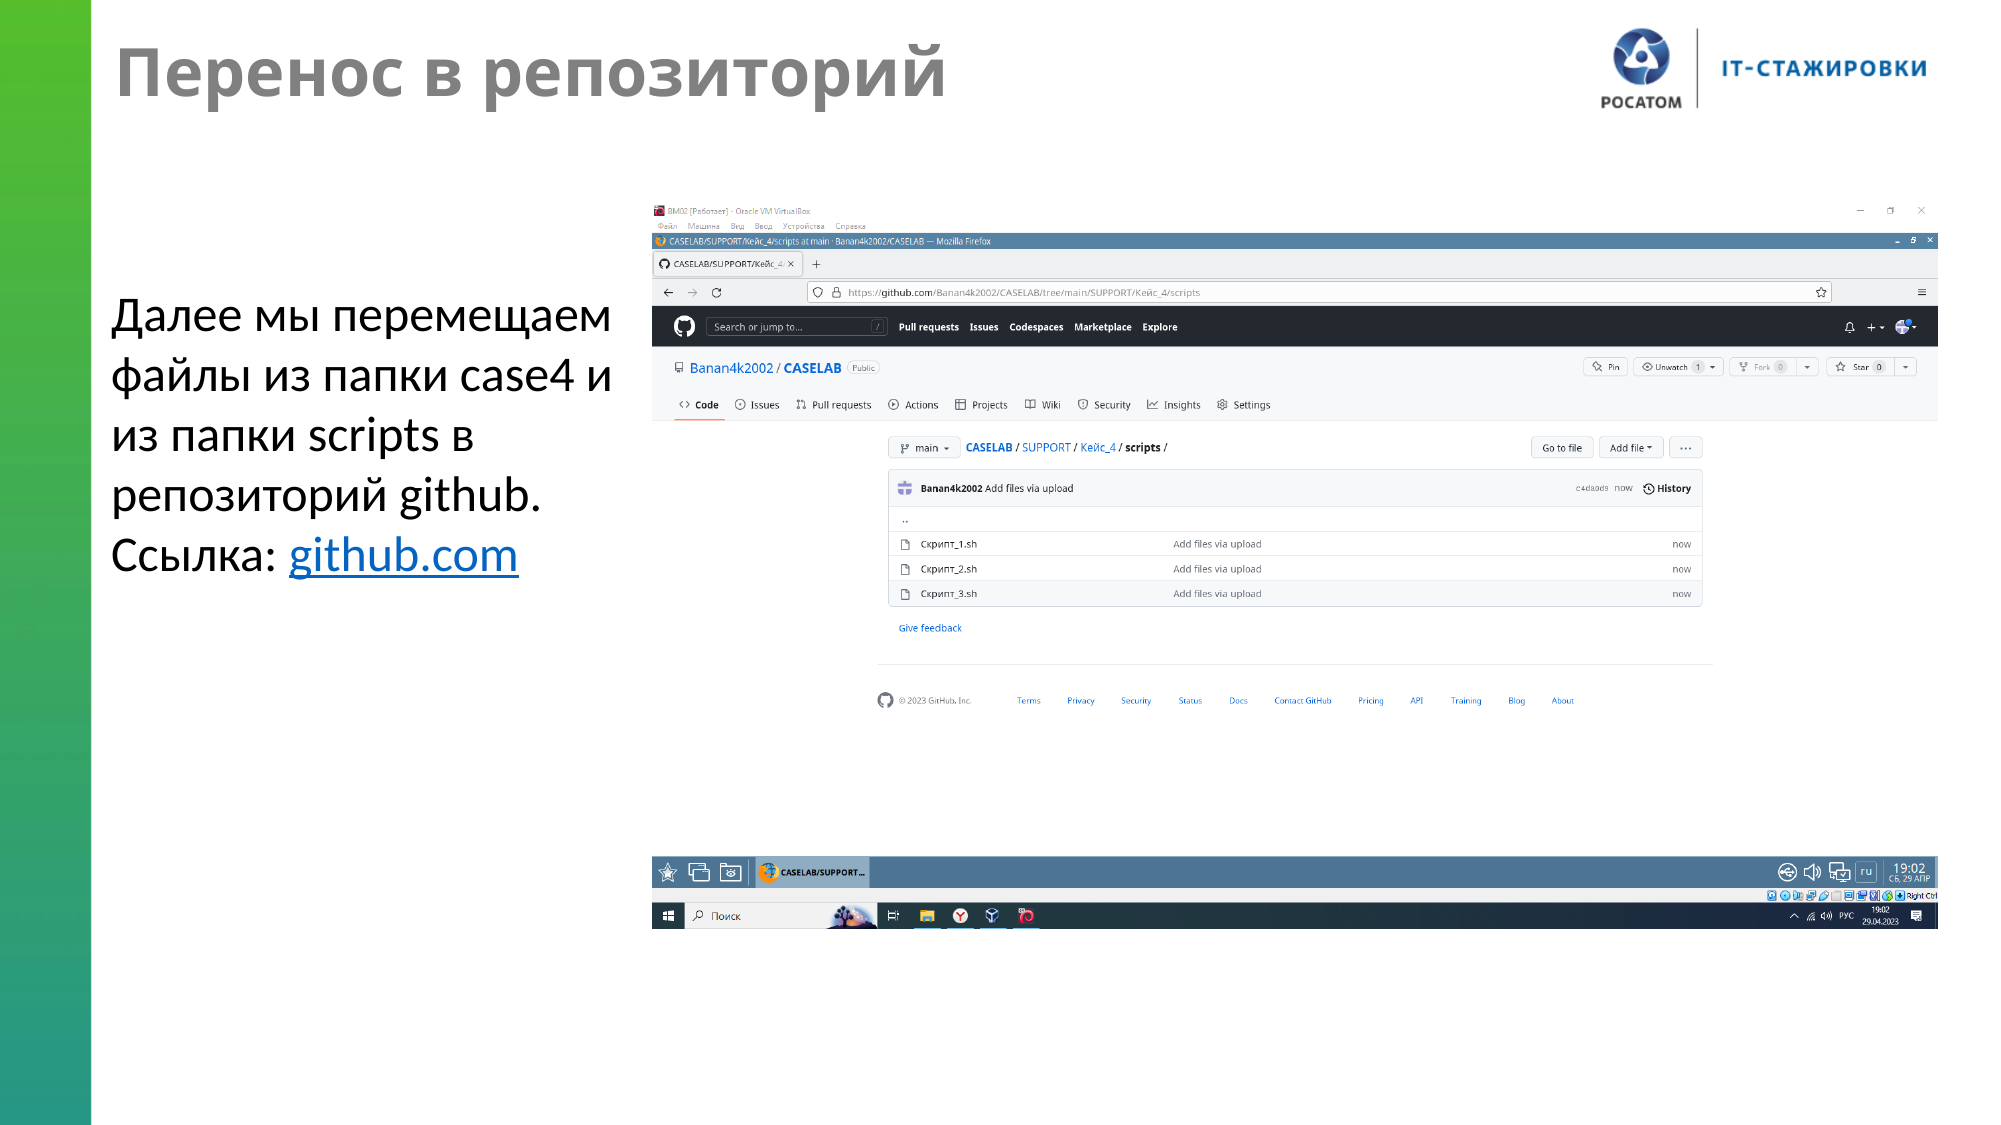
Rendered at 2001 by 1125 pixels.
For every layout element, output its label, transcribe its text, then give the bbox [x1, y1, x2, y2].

text_box Далее мы перемещаем файлы из папки case4 и из папки scripts в репозиторий github. Ссылка: github.com [96, 273, 632, 589]
picture [0, 0, 96, 1125]
picture [1549, 0, 2000, 151]
title Перенос в репозиторий [99, 9, 1549, 142]
picture [652, 203, 1938, 929]
